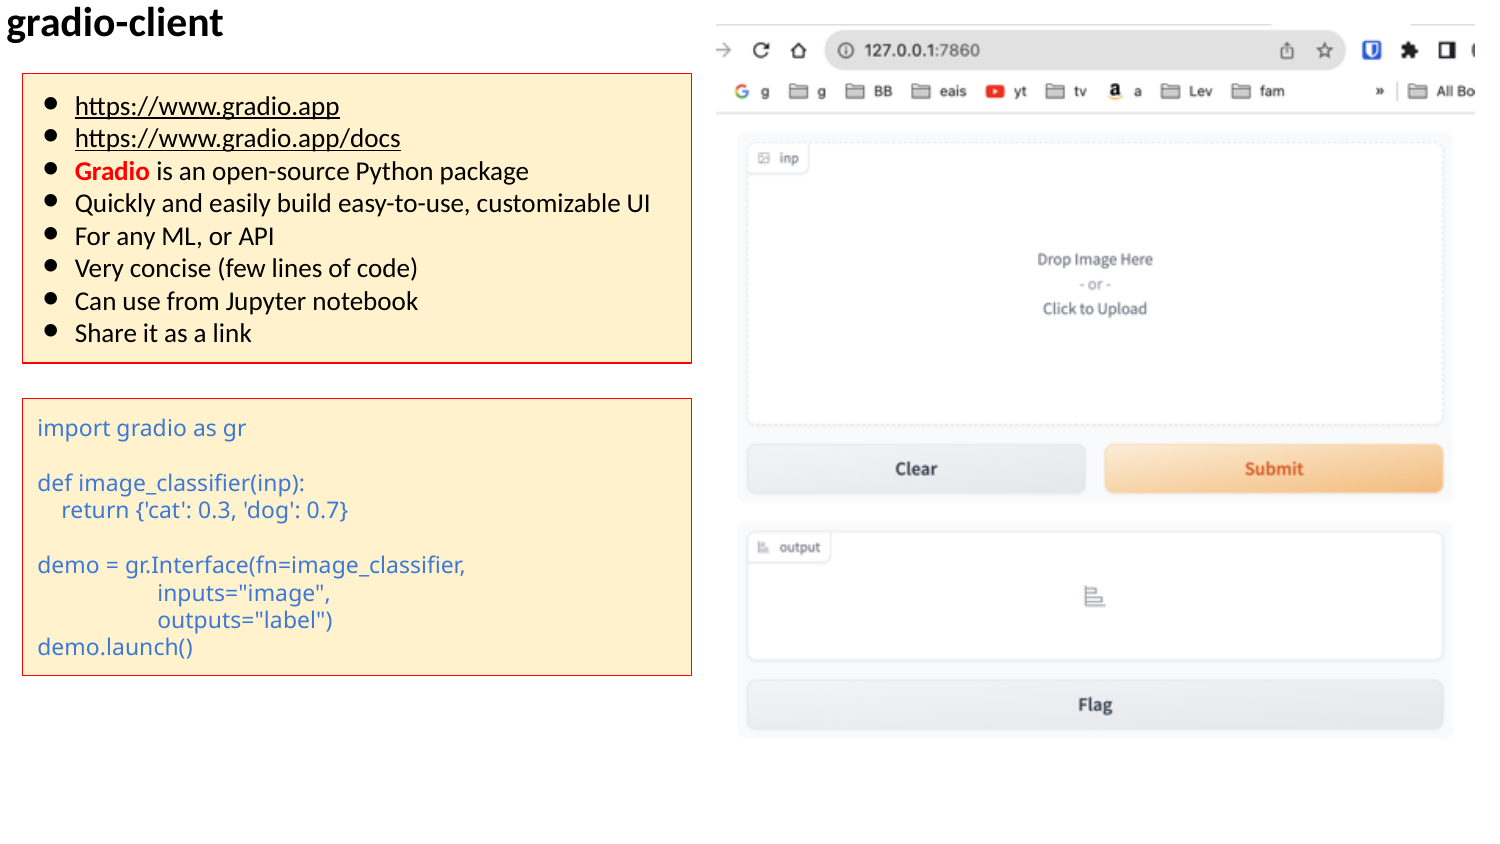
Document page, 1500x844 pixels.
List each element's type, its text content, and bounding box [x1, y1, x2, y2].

text_box https://www.gradio.app https://www.gradio.app/docs Gradio is an open-source Python package Quickly and easily build easy-to-use, customizable UI For any ML, or API Very concise (few lines of code) Can use from Jupyter notebook Share it as a link [22, 73, 692, 364]
text_box import gradio as gr def image_classifier(inp): return {'cat': 0.3, 'dog': 0.7} demo = gr.Interface(fn=image_classifier, inputs="image", outputs="label") demo.launch() [22, 398, 692, 676]
text_box gradio-client [0, 0, 674, 60]
picture [716, 24, 1476, 744]
